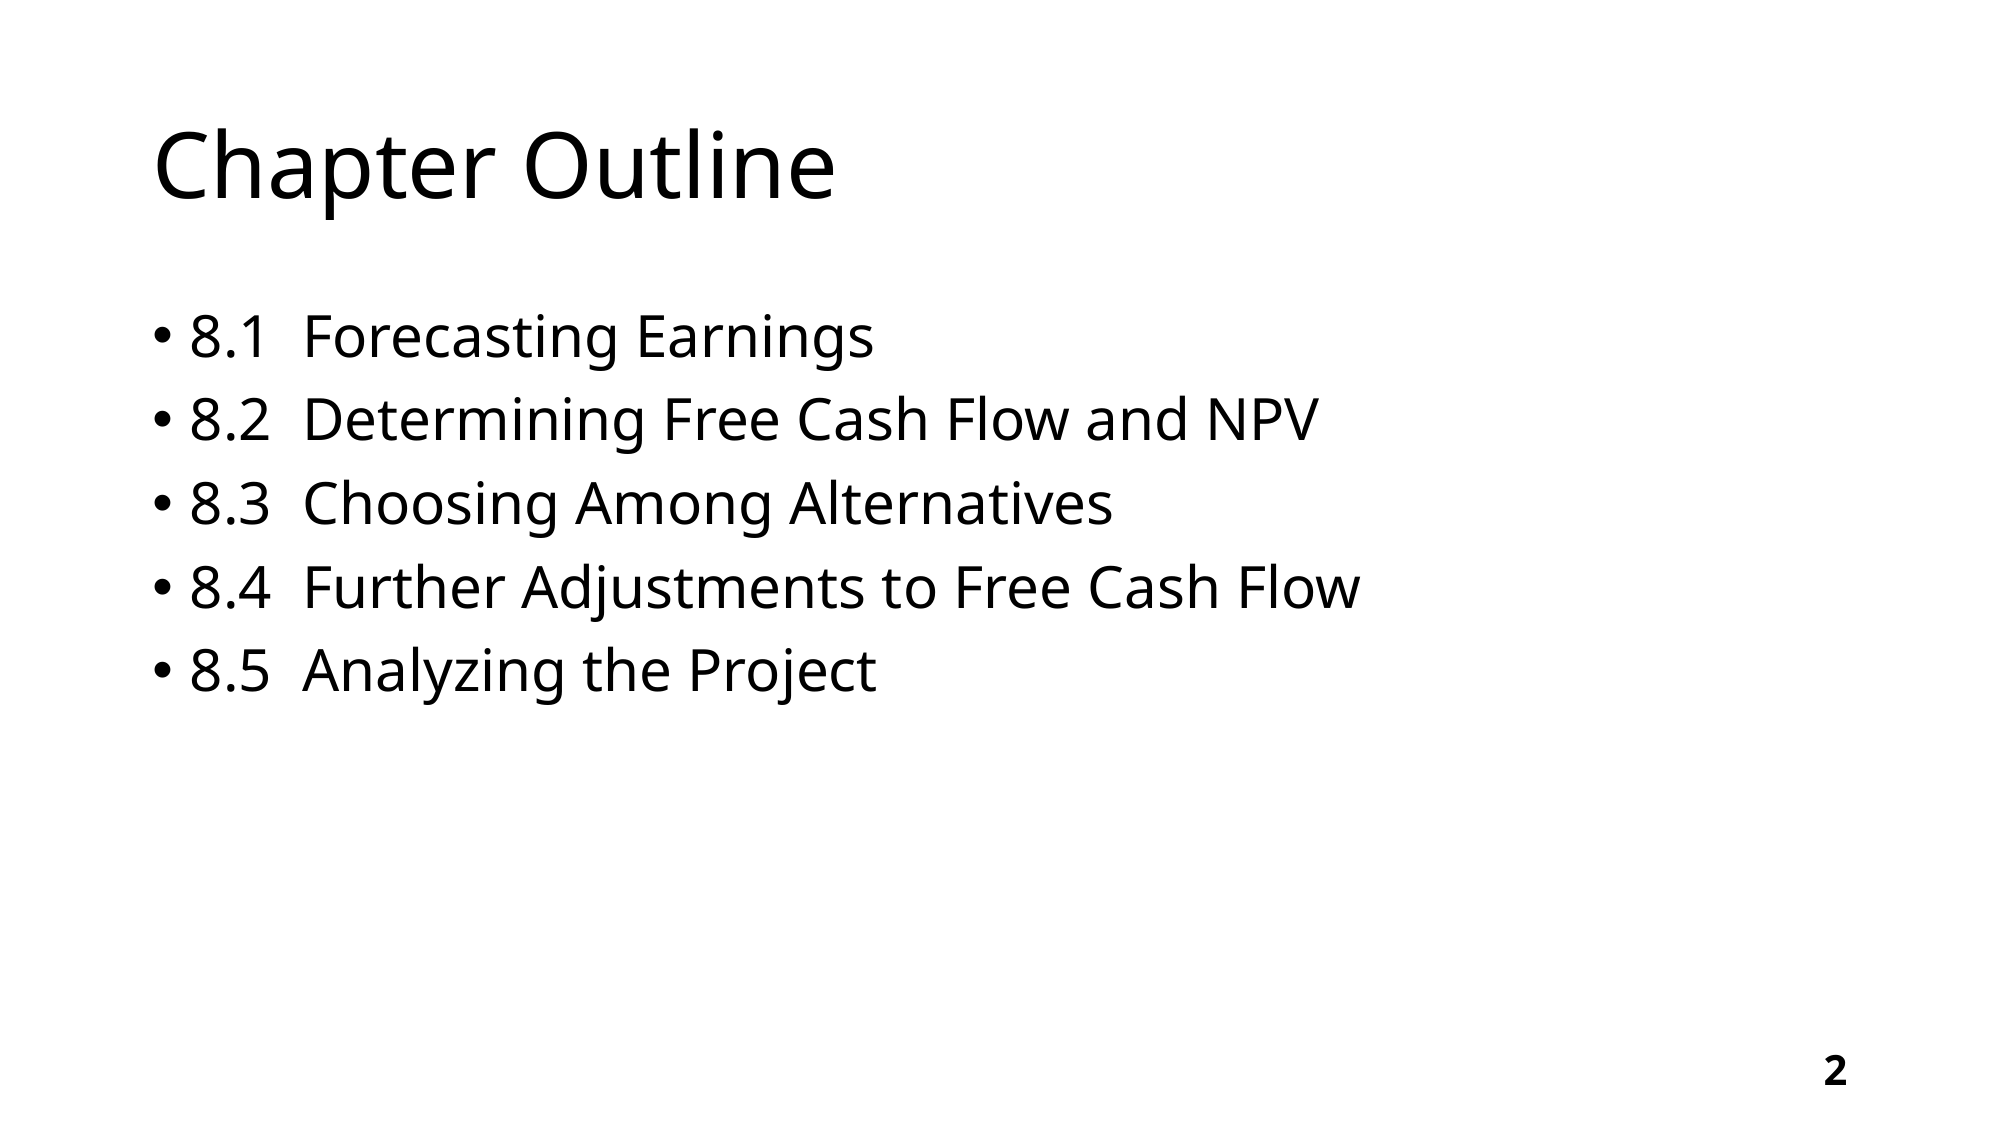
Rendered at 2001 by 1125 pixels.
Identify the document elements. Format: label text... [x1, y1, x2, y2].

list 8.1 Forecasting Earnings 8.2 Determining Free Cash Flow and NPV 8.3 Choosing Among Alternatives 8.4 Further Adjustments to Free Cash Flow 8.5 Analyzing the Project [137, 299, 1863, 1014]
title Chapter Outline [137, 59, 1863, 278]
slide_number 2 [1412, 1042, 1863, 1103]
